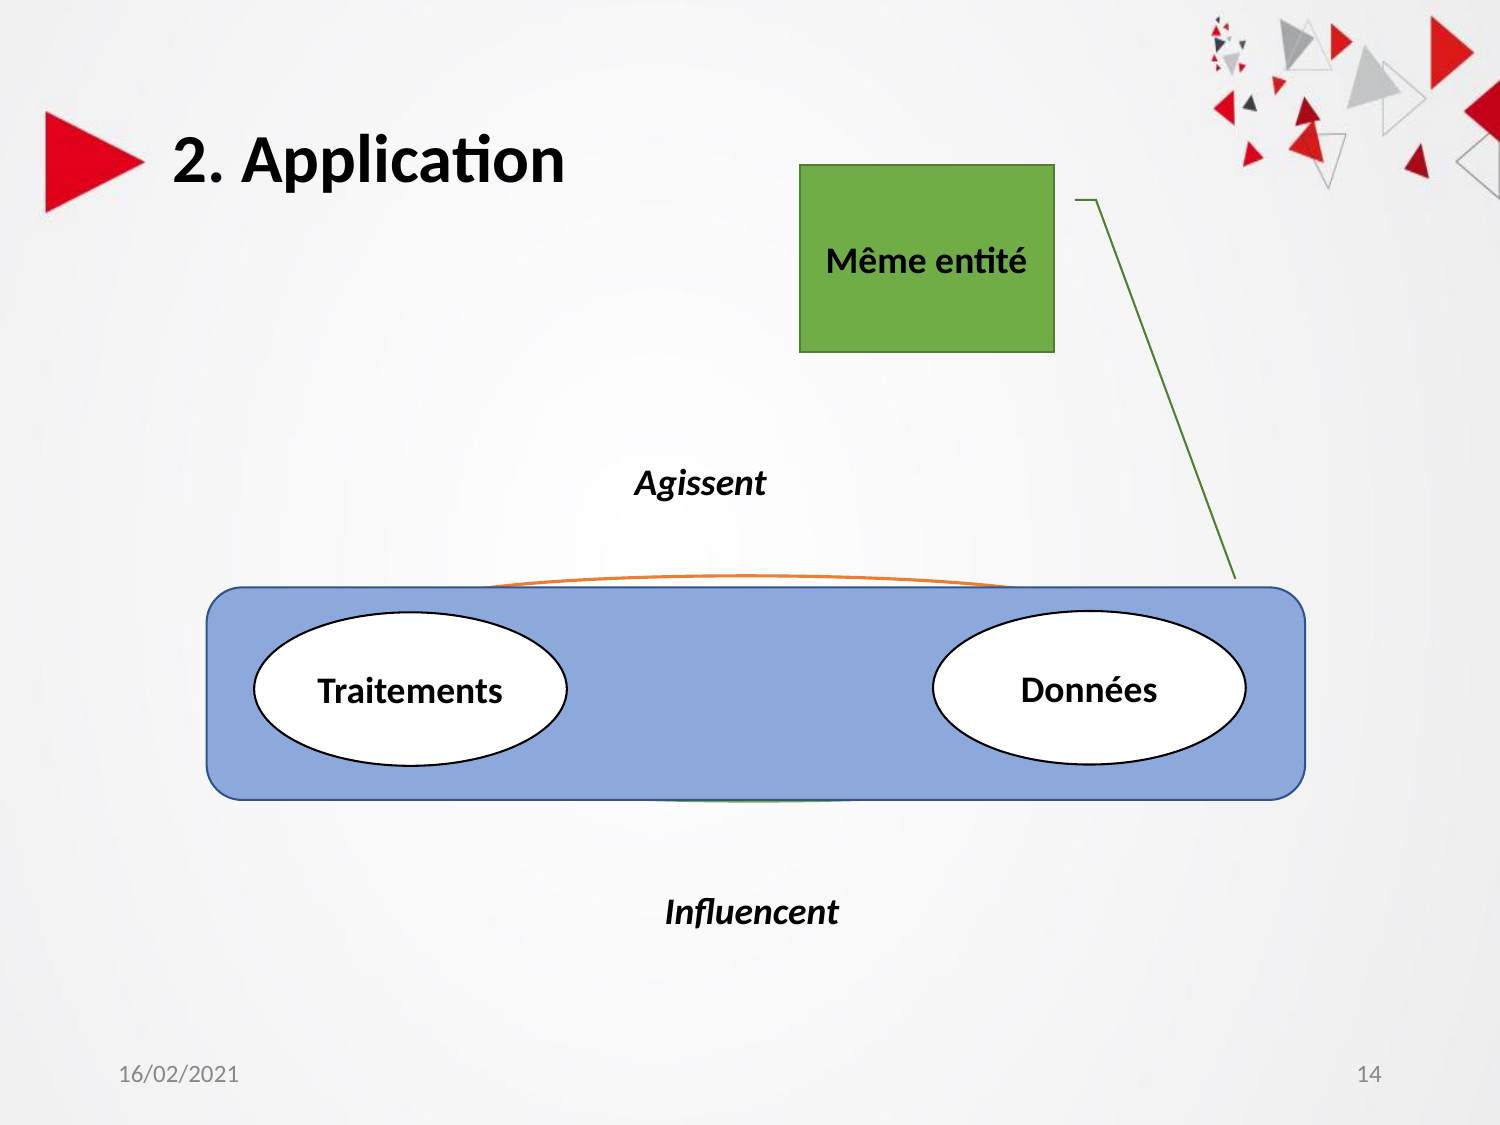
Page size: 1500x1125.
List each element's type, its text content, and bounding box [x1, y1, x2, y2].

slide_number 14 [1059, 1042, 1397, 1103]
text_box Agissent [756, 450, 839, 511]
text_box [756, 587, 1306, 800]
text_box Données [933, 610, 1246, 765]
text_box Influencent [649, 879, 742, 940]
text_box Influencent [756, 879, 920, 940]
picture [0, 0, 1500, 1125]
text_box 2. Application [171, 113, 1410, 230]
text_box Traitements [254, 612, 567, 766]
text_box Même entité [799, 230, 1054, 352]
text_box Agissent [619, 450, 742, 511]
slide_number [103, 1042, 441, 1103]
text_box [206, 587, 742, 800]
